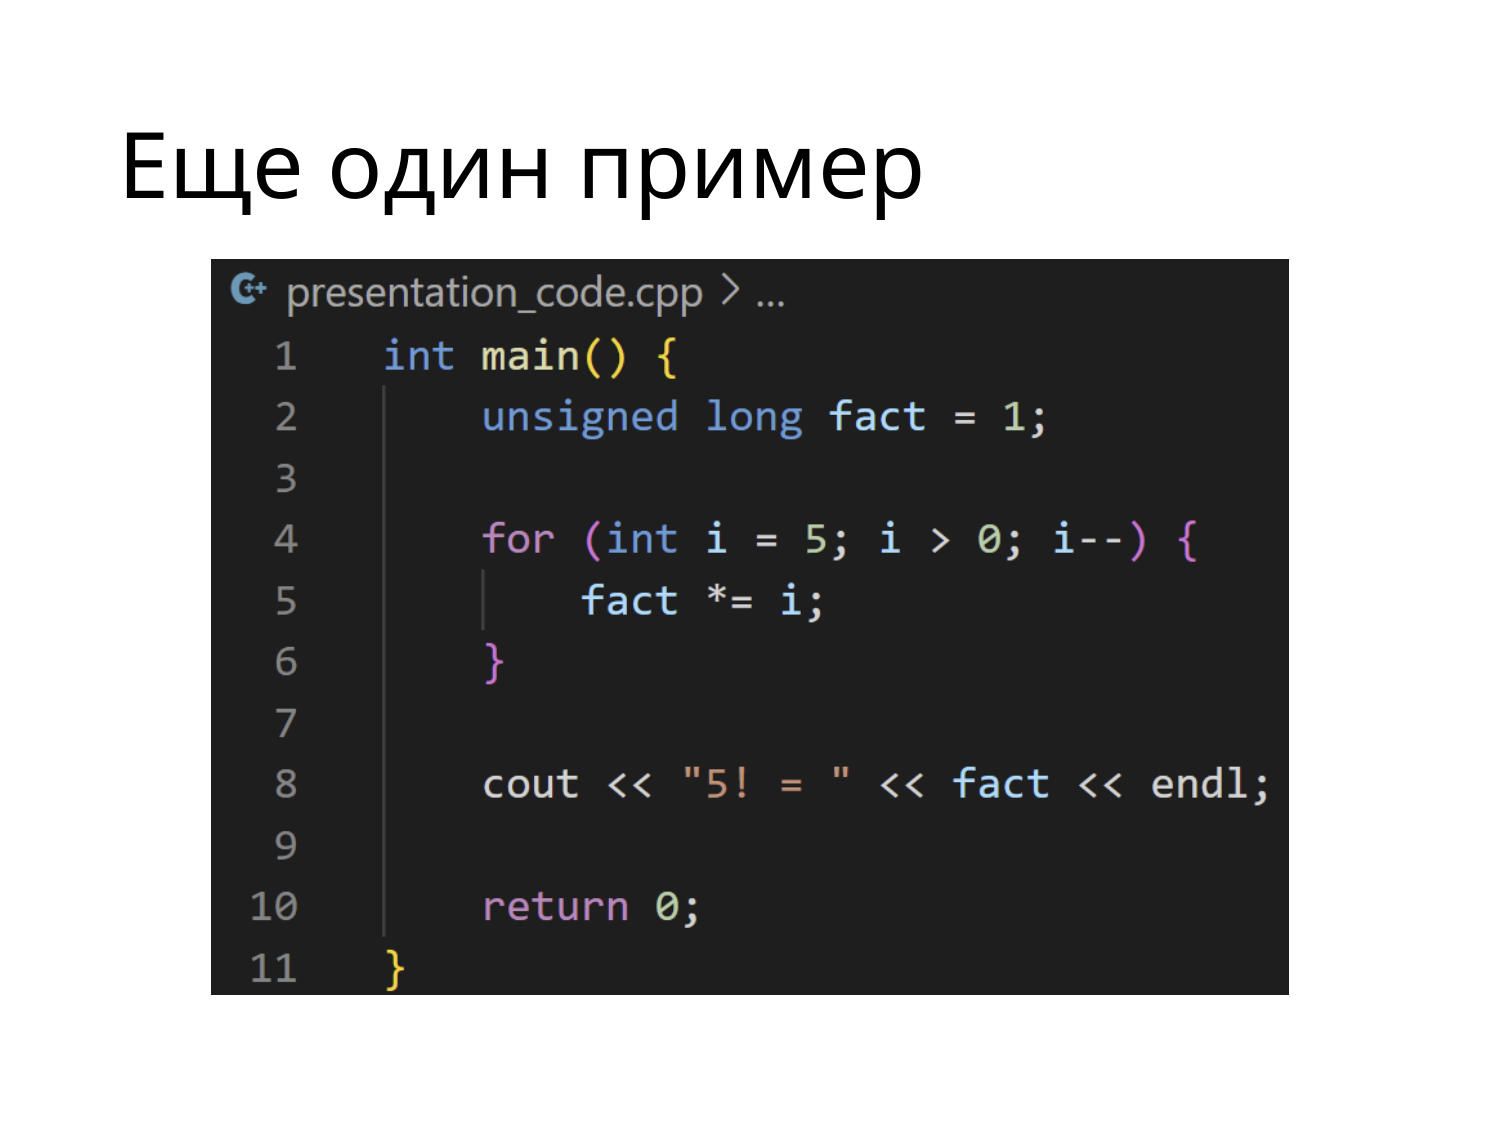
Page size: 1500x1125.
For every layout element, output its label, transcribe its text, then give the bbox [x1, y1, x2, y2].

title Еще один пример [103, 59, 1397, 278]
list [211, 259, 1289, 995]
